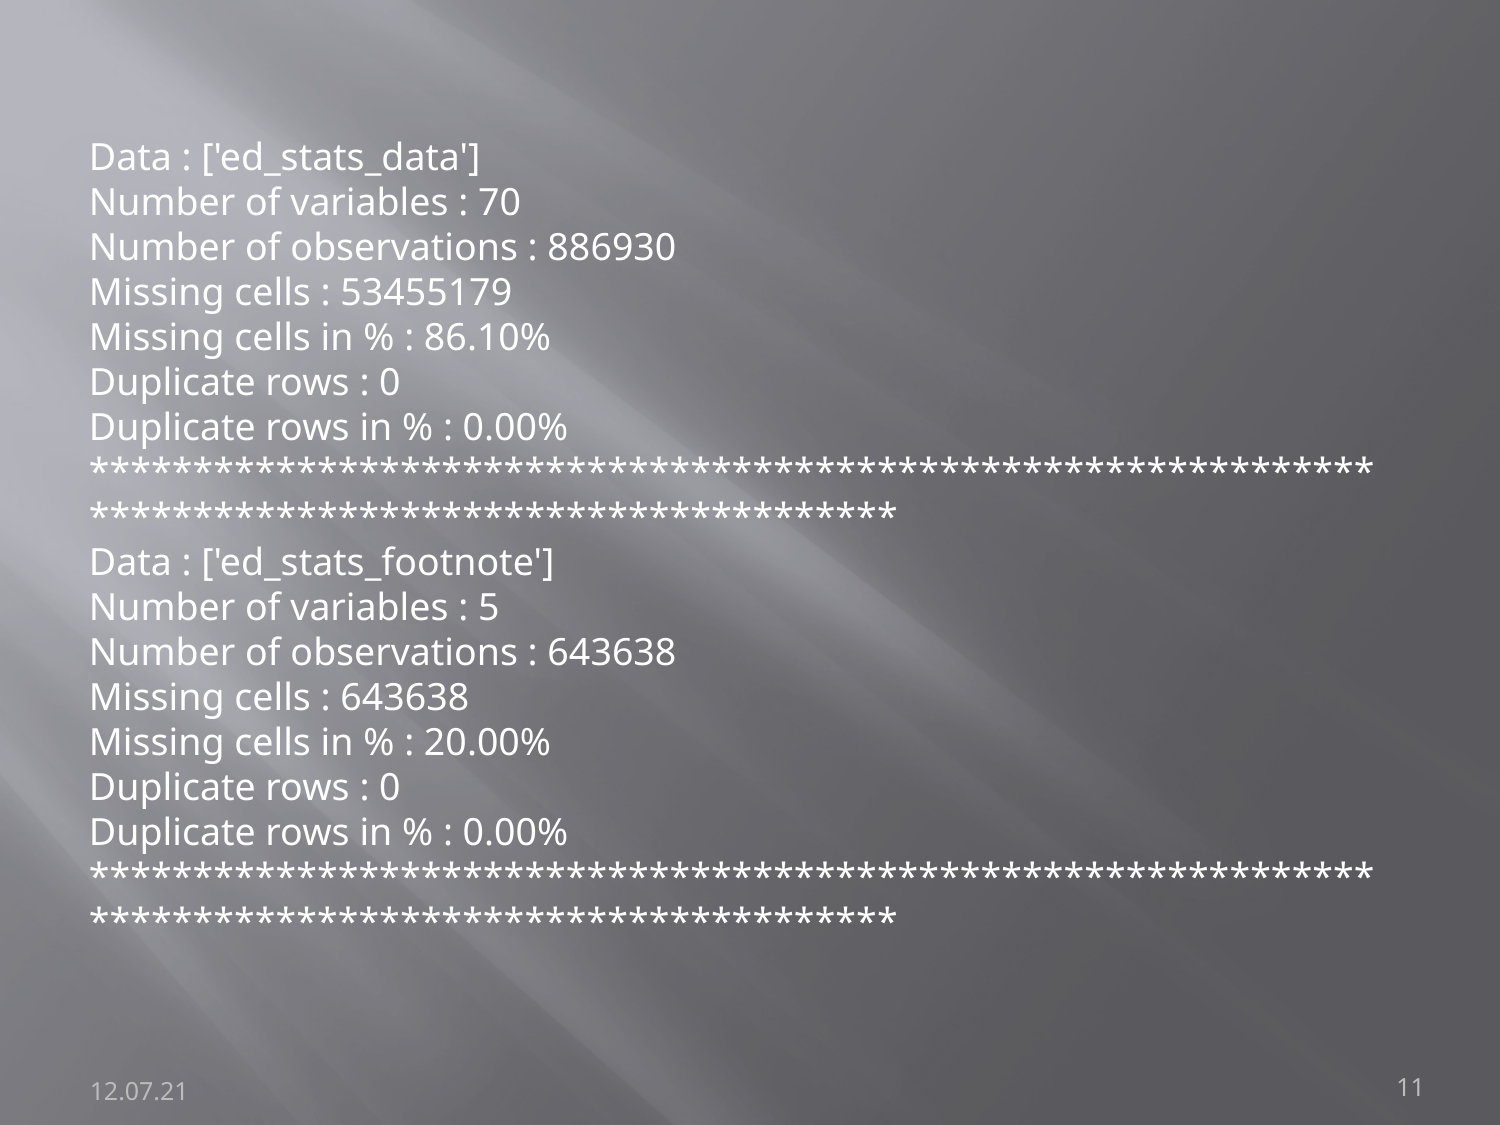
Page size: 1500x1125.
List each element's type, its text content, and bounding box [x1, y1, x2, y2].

text_box Data : ['ed_stats_data'] Number of variables : 70 Number of observations : 886930 Missing cells : 53455179 Missing cells in % : 86.10% Duplicate rows : 0 Duplicate rows in % : 0.00% ***************************************************************************************************** Data : ['ed_stats_footnote'] Number of variables : 5 Number of observations : 643638 Missing cells : 643638 Missing cells in % : 20.00% Duplicate rows : 0 Duplicate rows in % : 0.00% ***************************************************************************************************** [74, 125, 1398, 951]
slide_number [75, 1052, 425, 1113]
slide_number 11 [1299, 1052, 1425, 1113]
